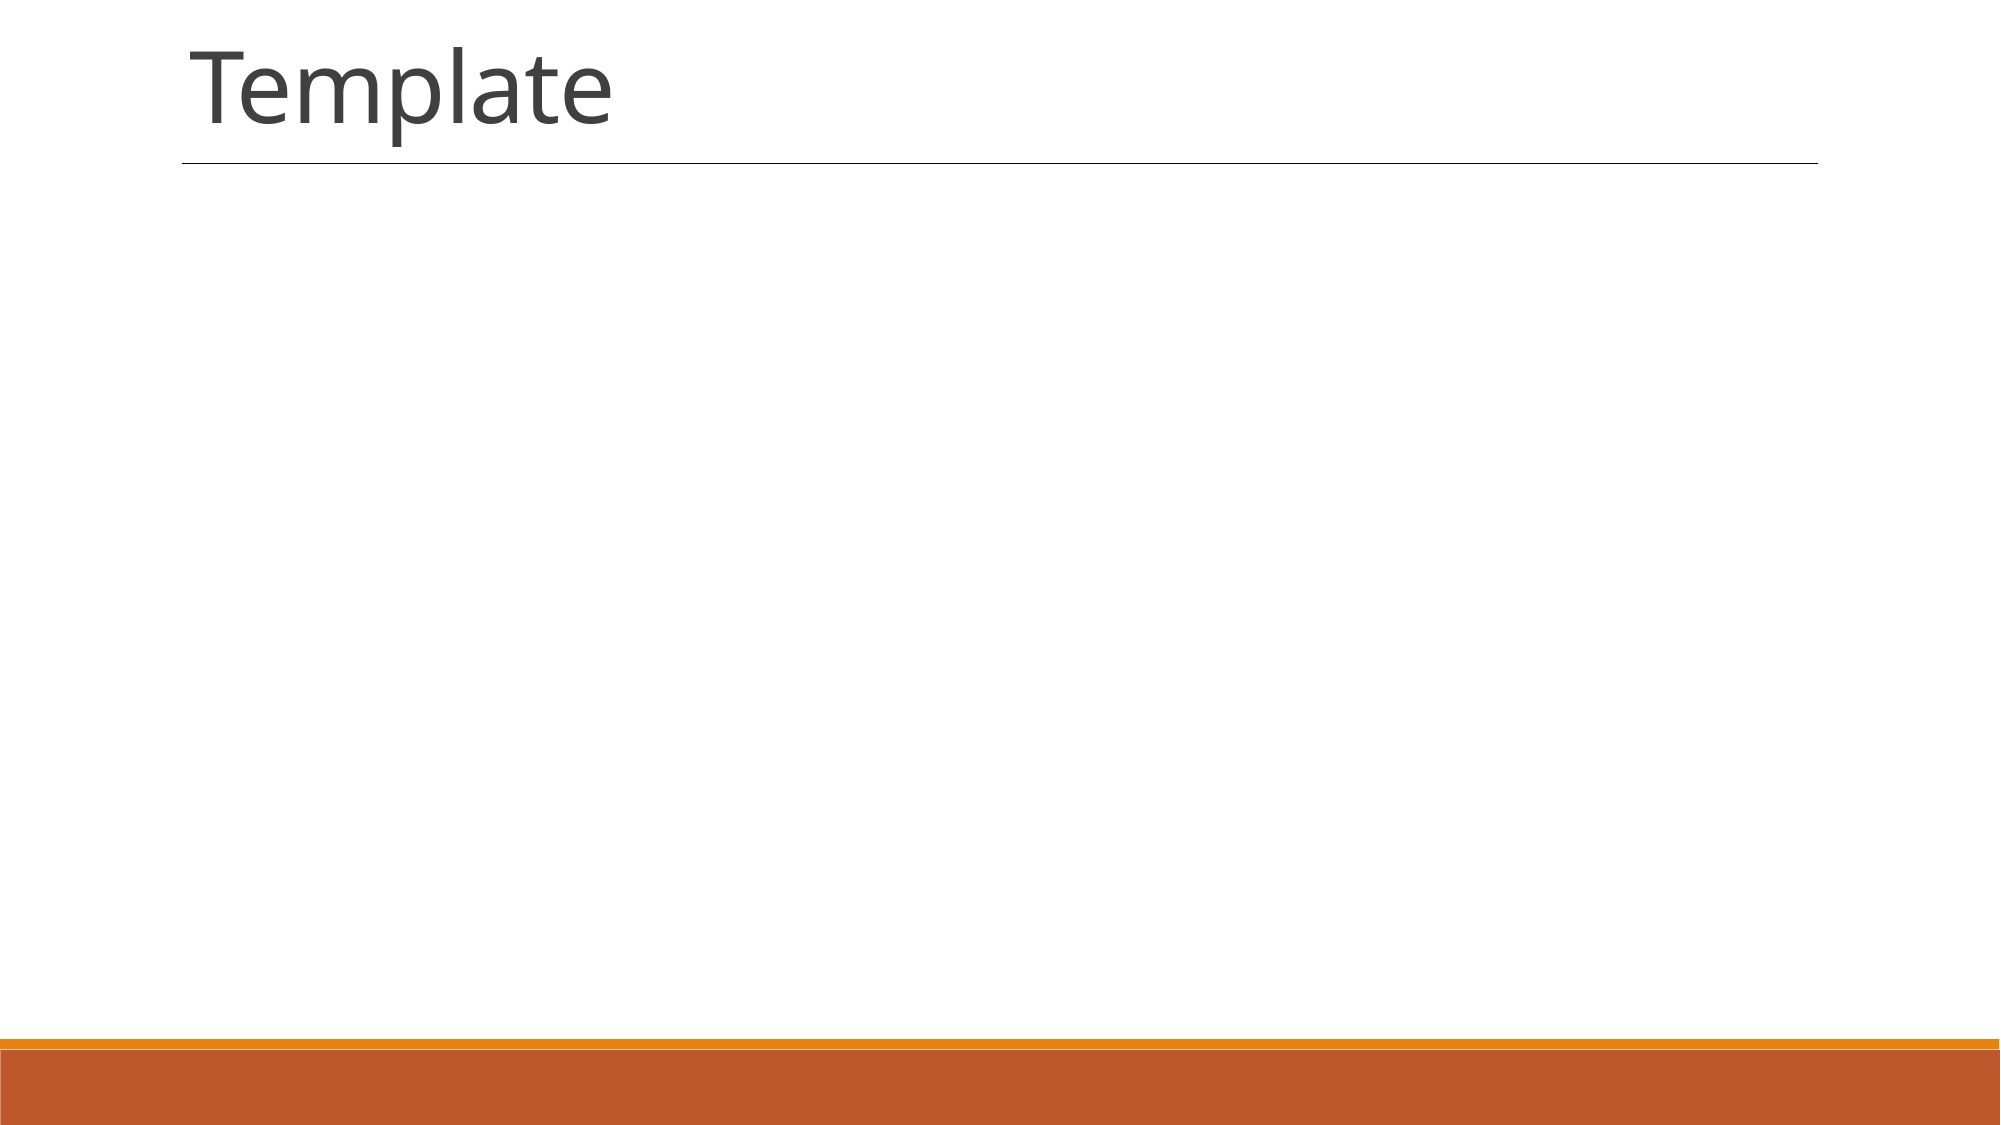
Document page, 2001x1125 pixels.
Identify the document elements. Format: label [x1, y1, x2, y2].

text_box [174, 33, 1826, 178]
